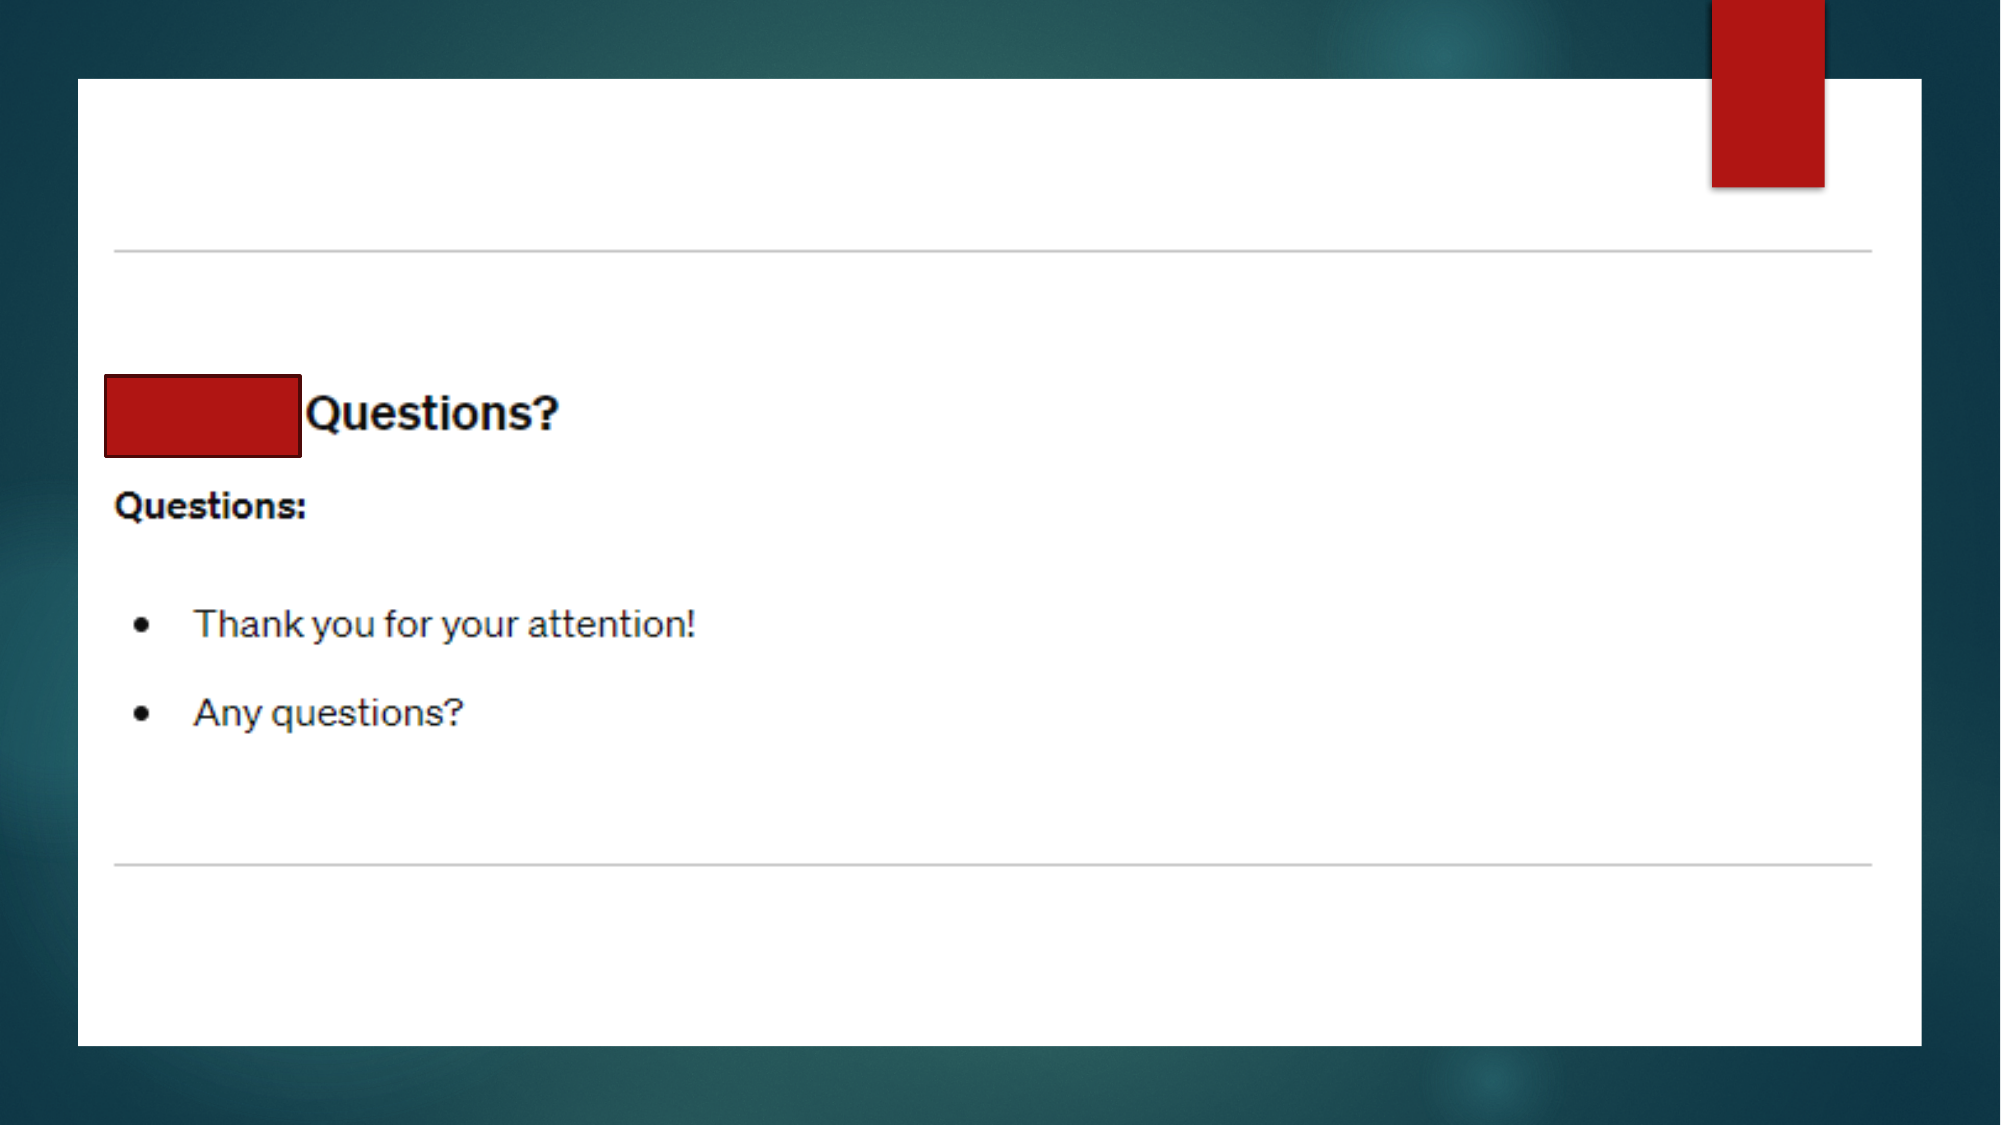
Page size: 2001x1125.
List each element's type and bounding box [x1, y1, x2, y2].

text_box [1711, 0, 1825, 188]
picture [1411, 999, 1575, 1125]
picture [1311, 0, 1576, 188]
picture [0, 231, 1895, 1125]
text_box [77, 77, 1923, 1048]
